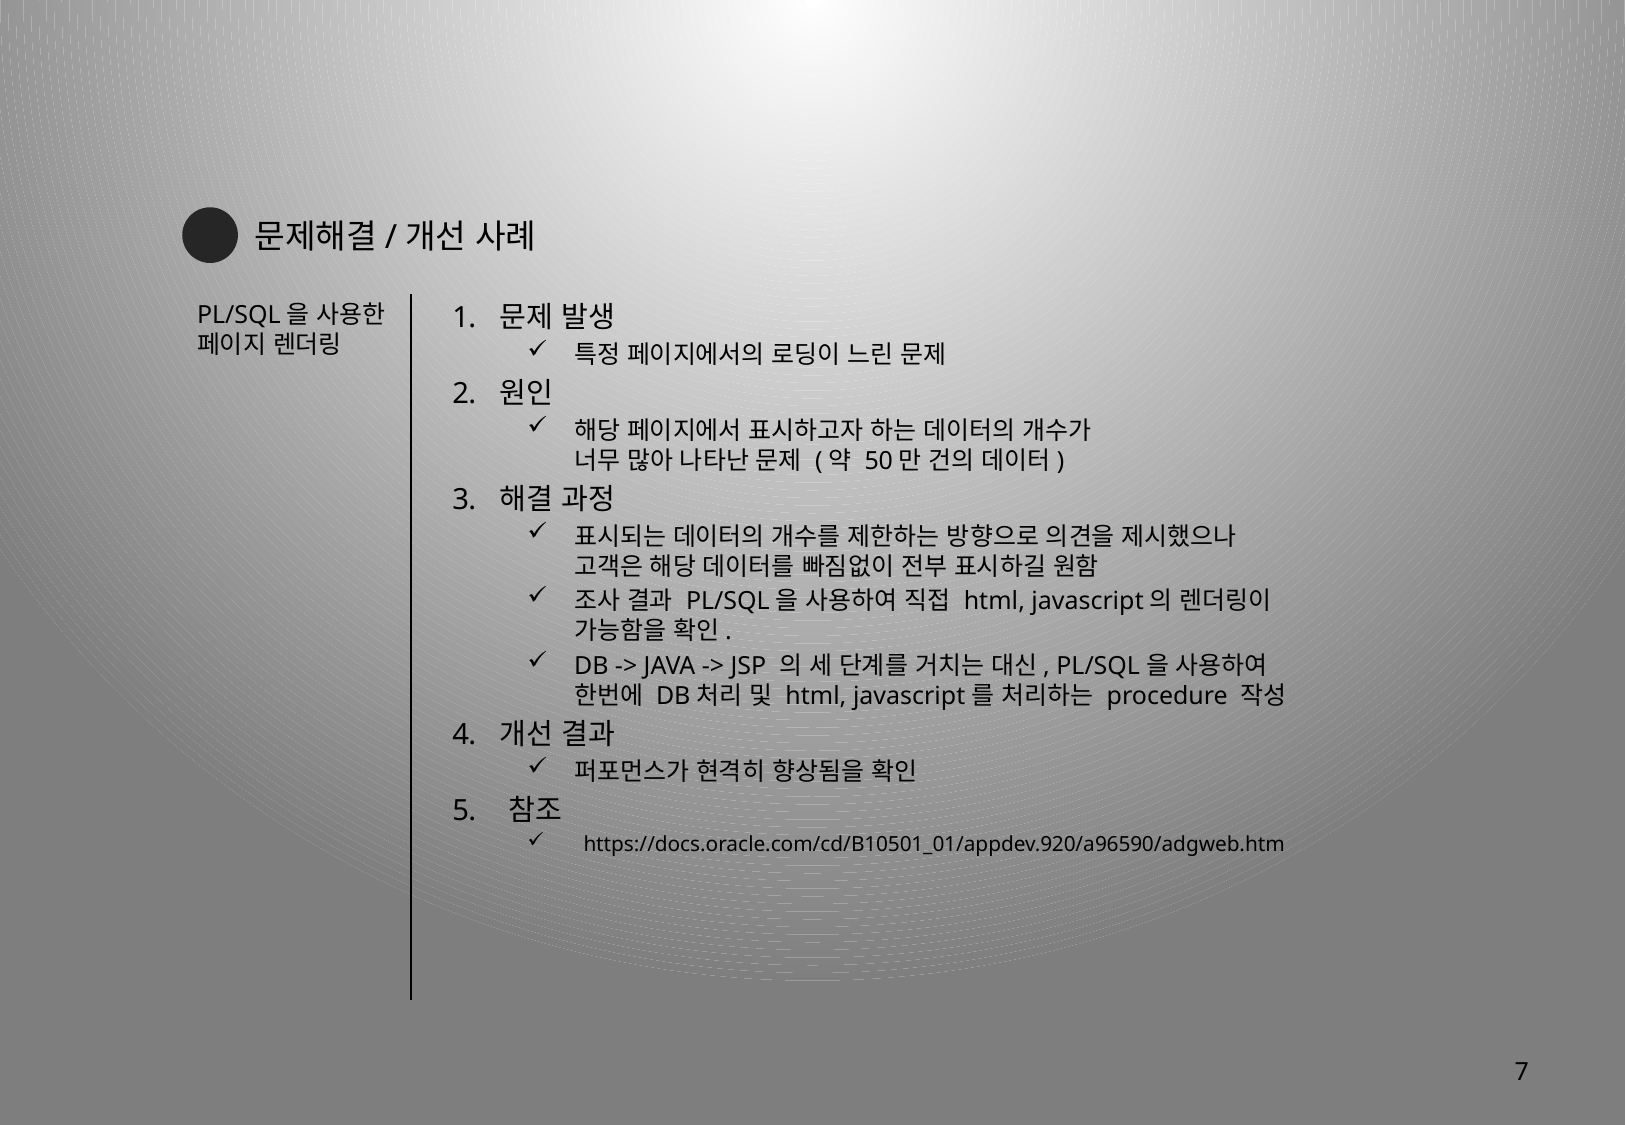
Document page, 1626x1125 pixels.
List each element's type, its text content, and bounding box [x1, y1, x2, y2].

text_box [180, 205, 241, 266]
subtitle 문제해결/개선 사례 [239, 208, 553, 267]
slide_number 7 [1164, 1042, 1544, 1103]
text_box 문제 발생 특정 페이지에서의 로딩이 느린 문제 원인 해당 페이지에서 표시하고자 하는 데이터의 개수가 너무 많아 나타난 문제 (약 50만 건의 데이터) 해결 과정 표시되는 데이터의 개수를 제한하는 방향으로 의견을 제시했으나 고객은 해당 데이터를 빠짐없이 전부 표시하길 원함 조사 결과 PL/SQL을 사용하여 직접 html, javascript의 렌더링이 가능함을 확인. DB -> JAVA -> JSP 의 세 단계를 거치는 대신, PL/SQL을 사용하여 한번에 DB처리 및 html, javascript를 처리하는 procedure 작성 개선 결과 퍼포먼스가 현격히 향상됨을 확인 참조 https://docs.oracle.com/cd/B10501_01/appdev.920/a96590/adgweb.htm [437, 290, 1392, 1000]
text_box PL/SQL을 사용한 페이지 렌더링 [182, 290, 411, 397]
